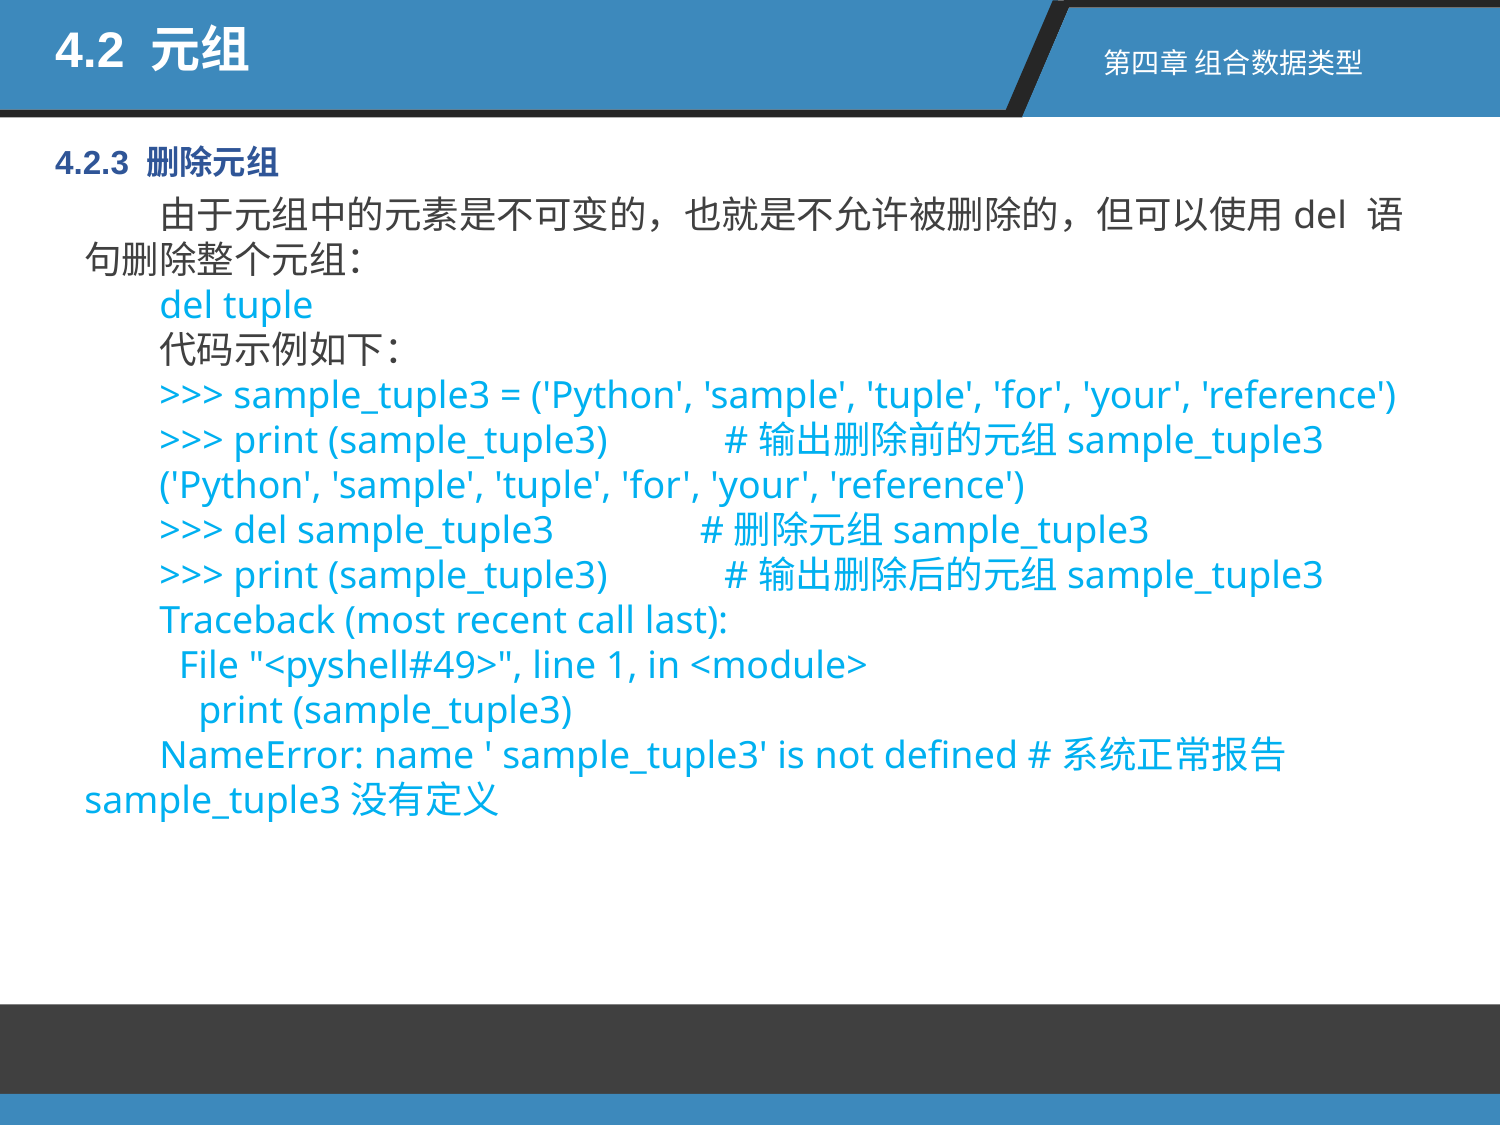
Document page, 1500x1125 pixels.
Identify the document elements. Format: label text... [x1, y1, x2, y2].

text_box 由于元组中的元素是不可变的，也就是不允许被删除的，但可以使用del 语句删除整个元组： del tuple 代码示例如下： >>> sample_tuple3 = ('Python', 'sample', 'tuple', 'for', 'your', 'reference') >>> print (sample_tuple3) #输出删除前的元组sample_tuple3 ('Python', 'sample', 'tuple', 'for', 'your', 'reference') >>> del sample_tuple3 #删除元组sample_tuple3 >>> print (sample_tuple3) #输出删除后的元组sample_tuple3 Traceback (most recent call last): File "<pyshell#49>", line 1, in <module> print (sample_tuple3) NameError: name ' sample_tuple3' is not defined #系统正常报告sample_tuple3没有定义 [69, 183, 1431, 829]
list 4.2.3 删除元组 [40, 138, 567, 228]
text_box 4.2 元组 [40, 17, 653, 111]
text_box 第四章 组合数据类型 [1088, 38, 1380, 87]
